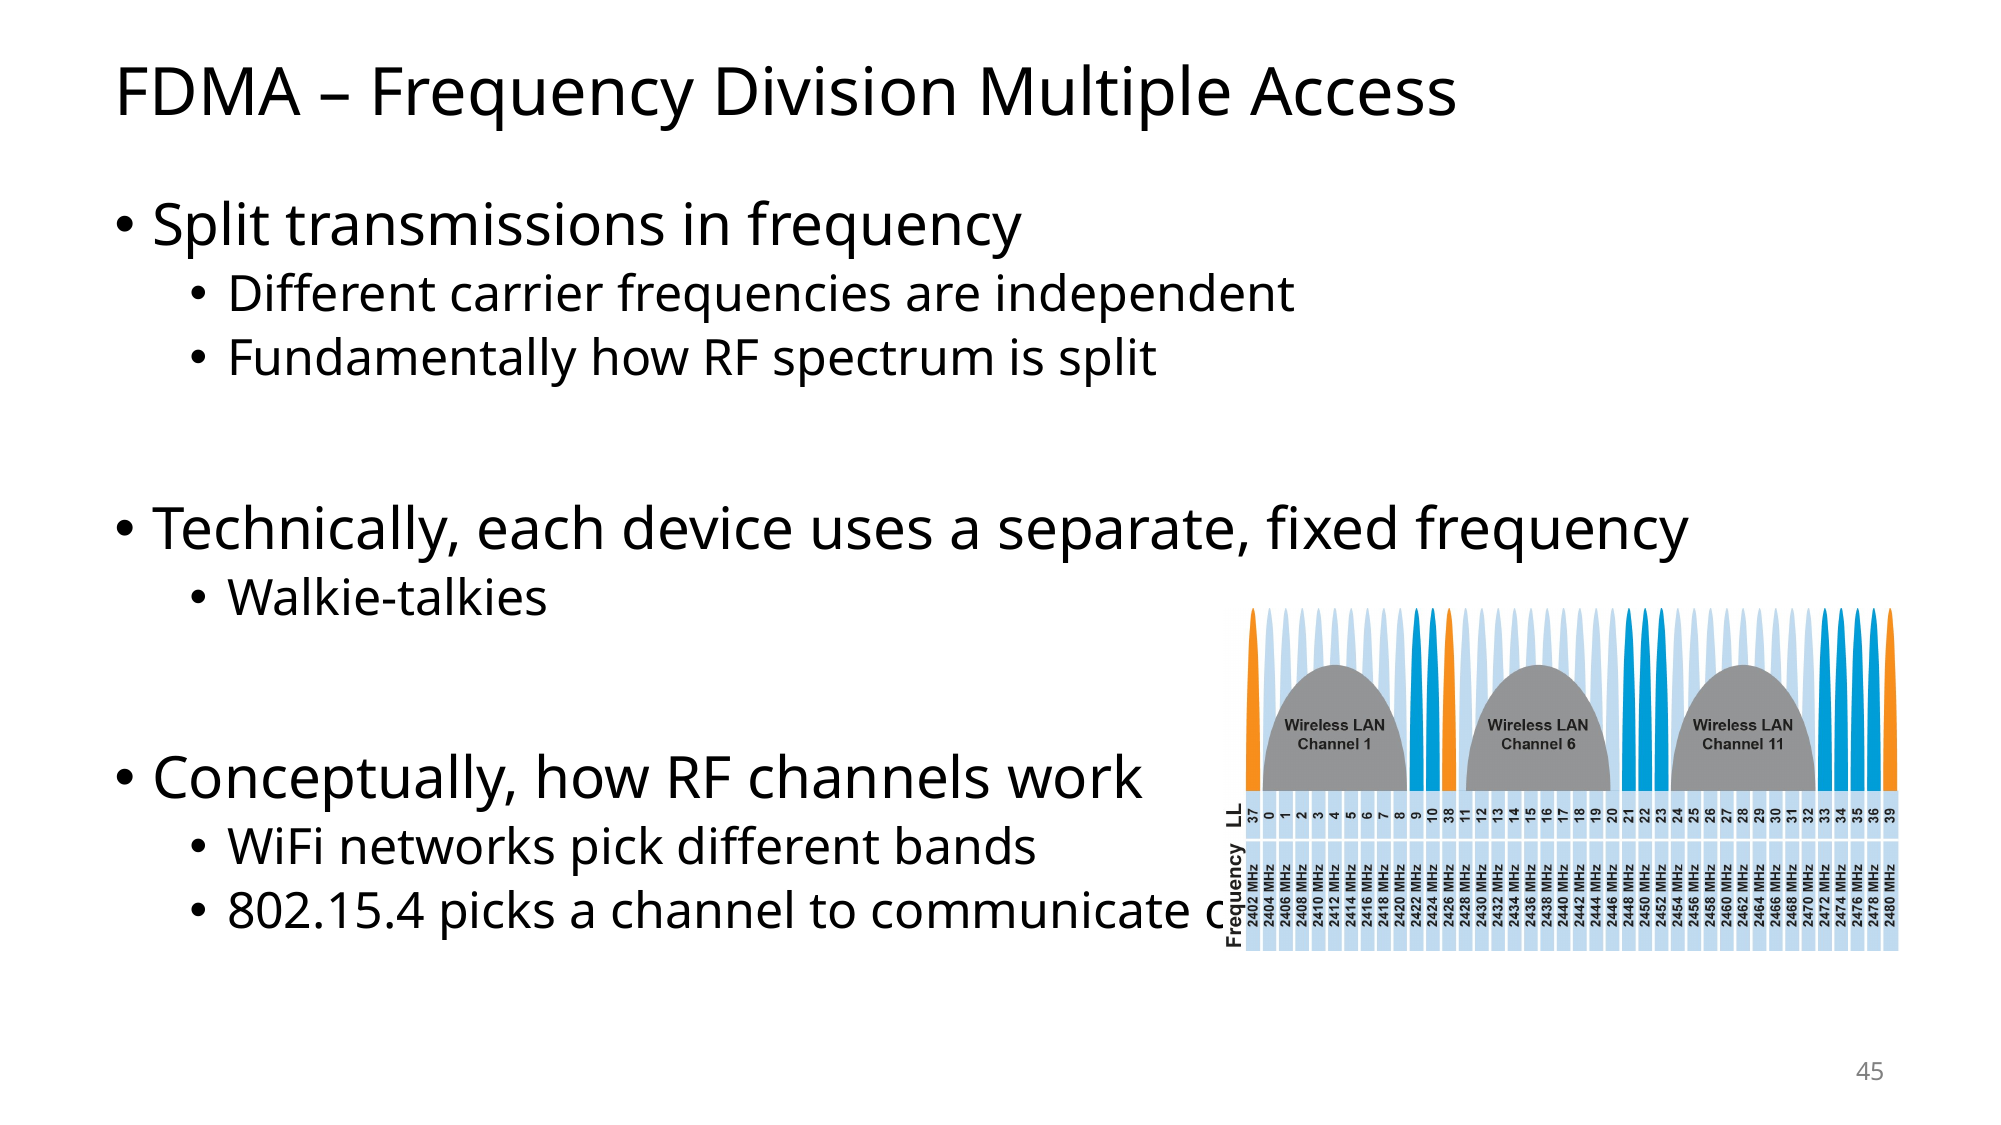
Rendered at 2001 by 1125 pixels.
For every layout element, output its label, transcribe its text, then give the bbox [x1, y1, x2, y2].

slide_number 45 [1749, 1042, 1900, 1103]
title FDMA – Frequency Division Multiple Access [99, 37, 1900, 150]
picture [1223, 608, 1900, 951]
list Split transmissions in frequency Different carrier frequencies are independent Fundamentally how RF spectrum is split Technically, each device uses a separate, fixed frequency Walkie-talkies Conceptually, how RF channels work WiFi networks pick different bands 802.15.4 picks a channel to communicate on [99, 187, 1900, 1013]
